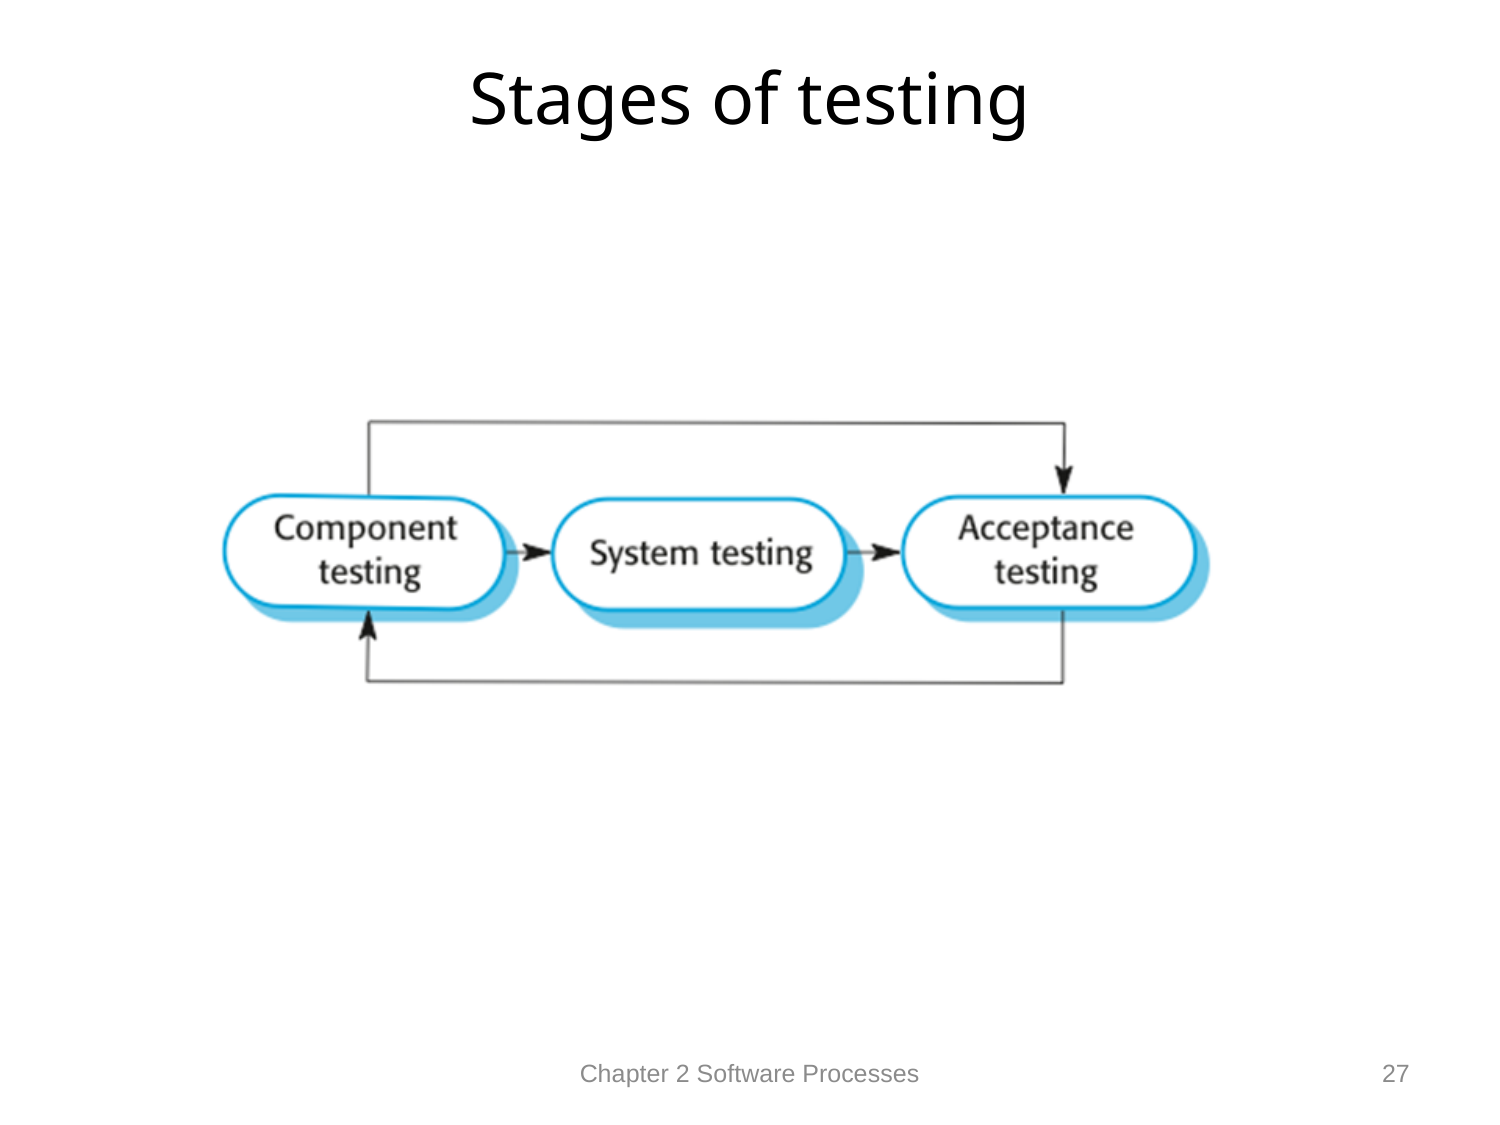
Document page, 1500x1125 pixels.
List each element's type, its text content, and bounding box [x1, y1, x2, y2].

title Stages of testing [75, 45, 1425, 233]
picture [151, 324, 1273, 806]
footer Chapter 2 Software Processes [512, 1042, 988, 1103]
slide_number 27 [1074, 1042, 1425, 1103]
